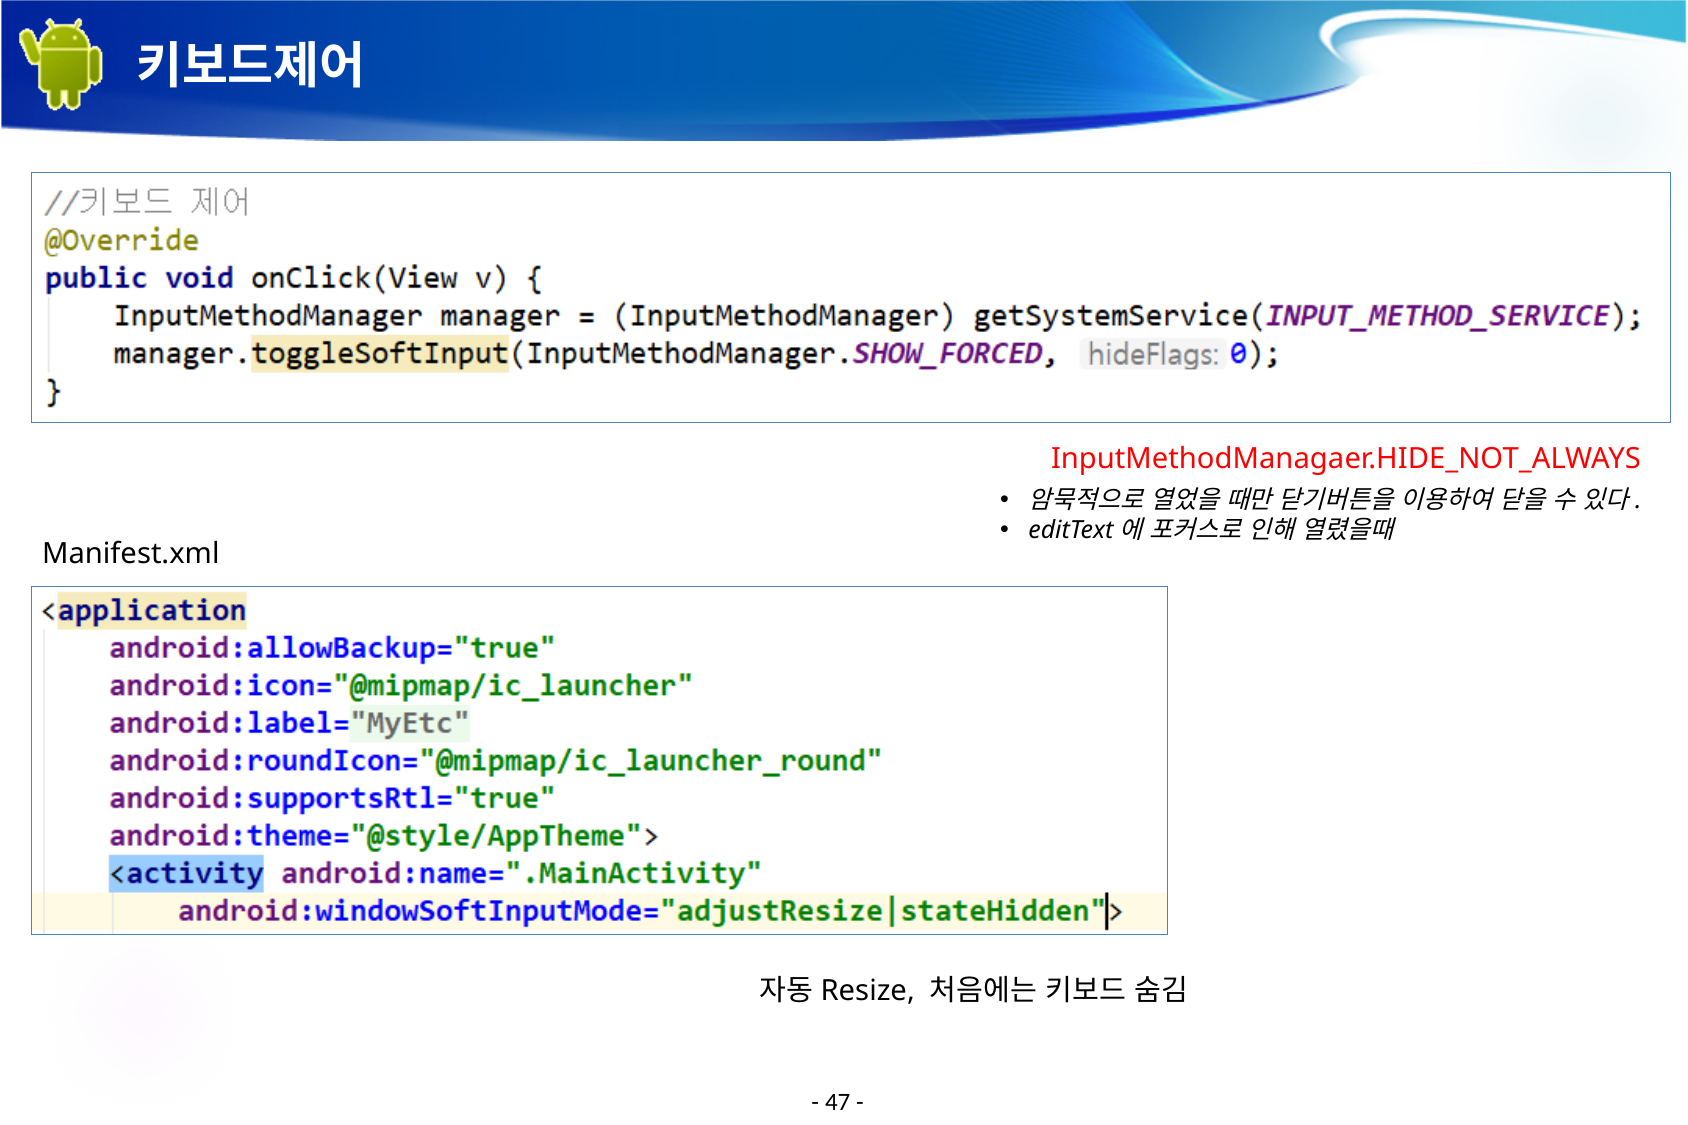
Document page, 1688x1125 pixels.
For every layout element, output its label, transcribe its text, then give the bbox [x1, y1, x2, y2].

picture [0, 0, 1688, 141]
text_box Manifest.xml [27, 527, 235, 577]
picture [31, 585, 1168, 935]
text_box 암묵적으로 열었을 때만 닫기버튼을 이용하여 닫을 수 있다. editText에 포커스로 인해 열렸을때 [985, 476, 1657, 552]
picture [31, 172, 1671, 423]
title 키보드제어 [134, 31, 391, 96]
text_box InputMethodManagaer.HIDE_NOT_ALWAYS [1036, 433, 1656, 476]
text_box 자동Resize, 처음에는 키보드 숨김 [744, 964, 1204, 1014]
